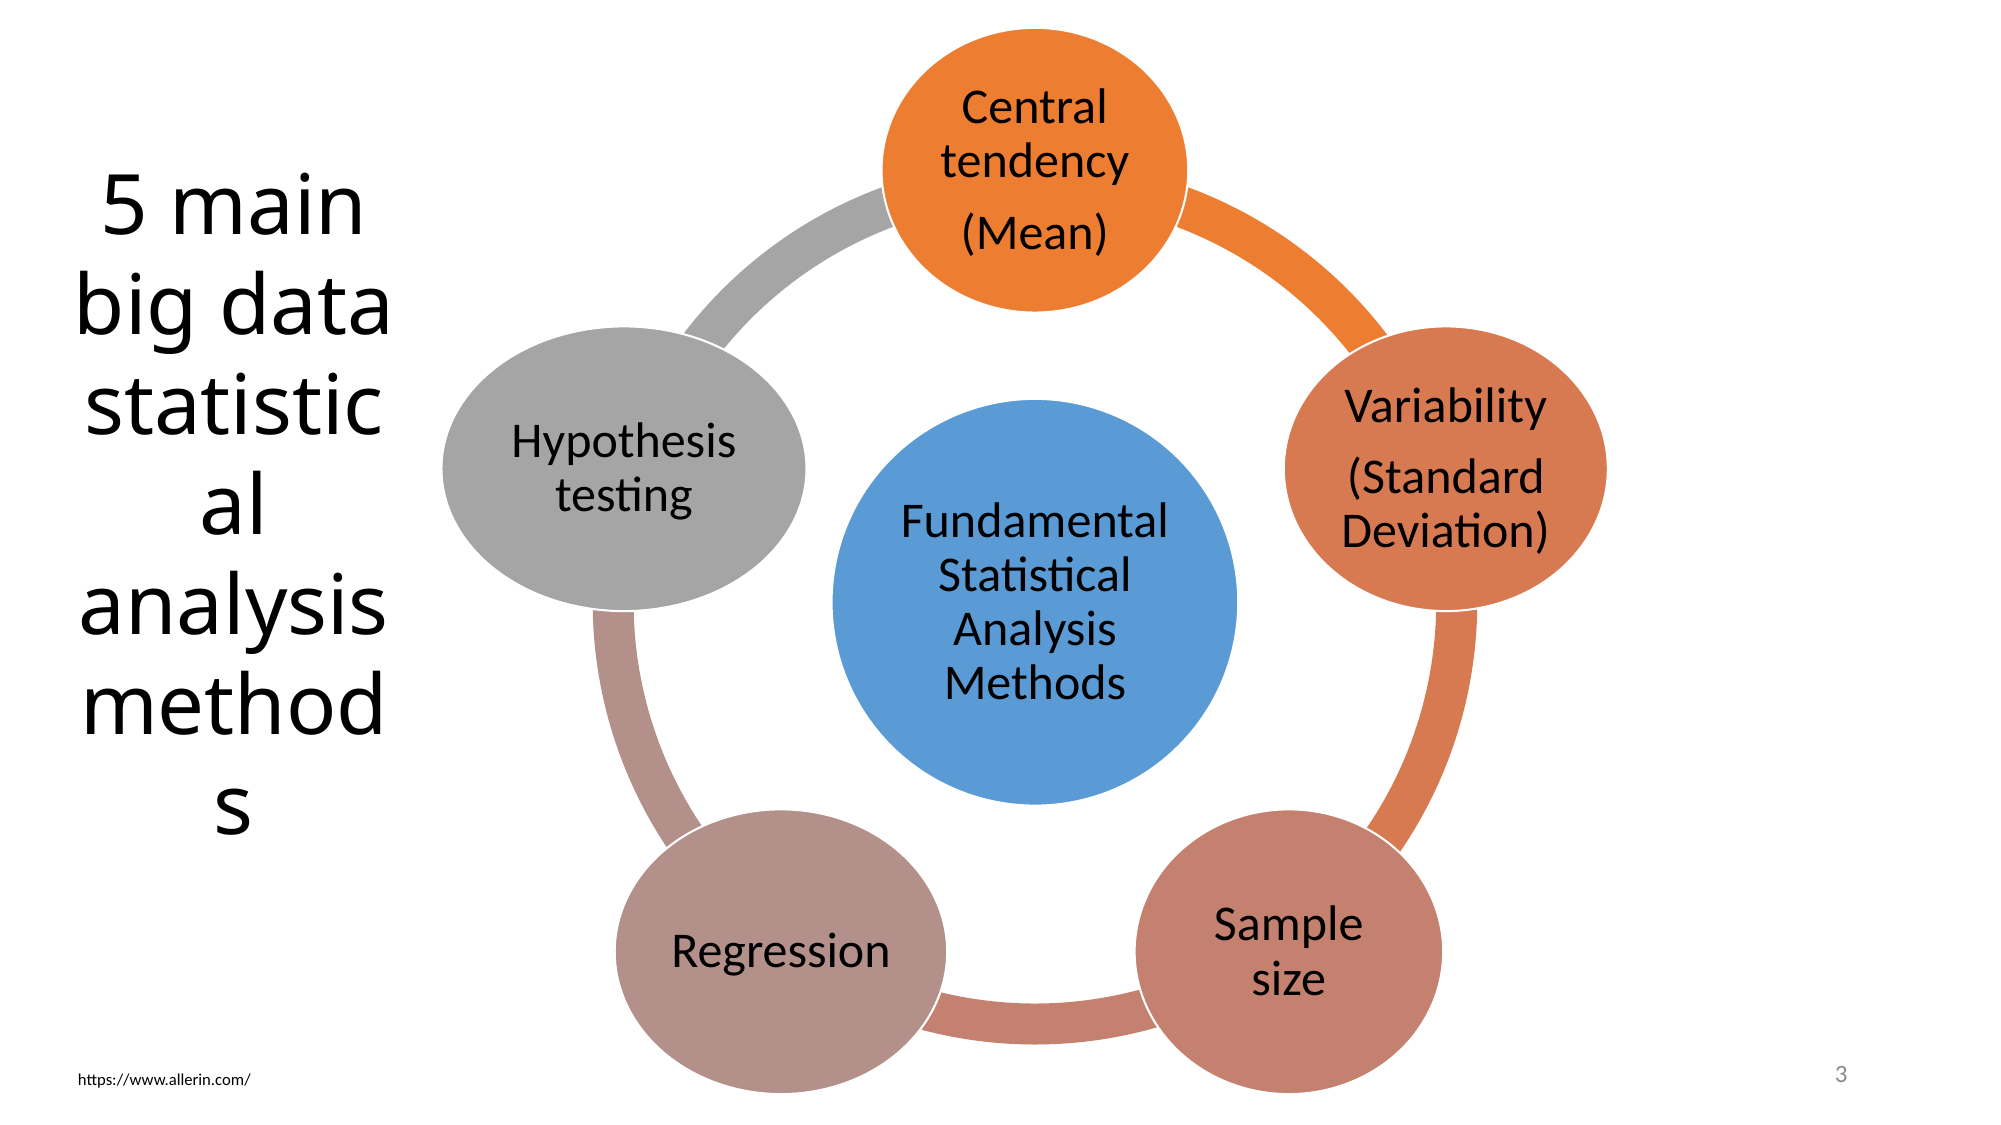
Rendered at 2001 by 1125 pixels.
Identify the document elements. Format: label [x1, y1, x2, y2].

text_box [44, 27, 2000, 1103]
